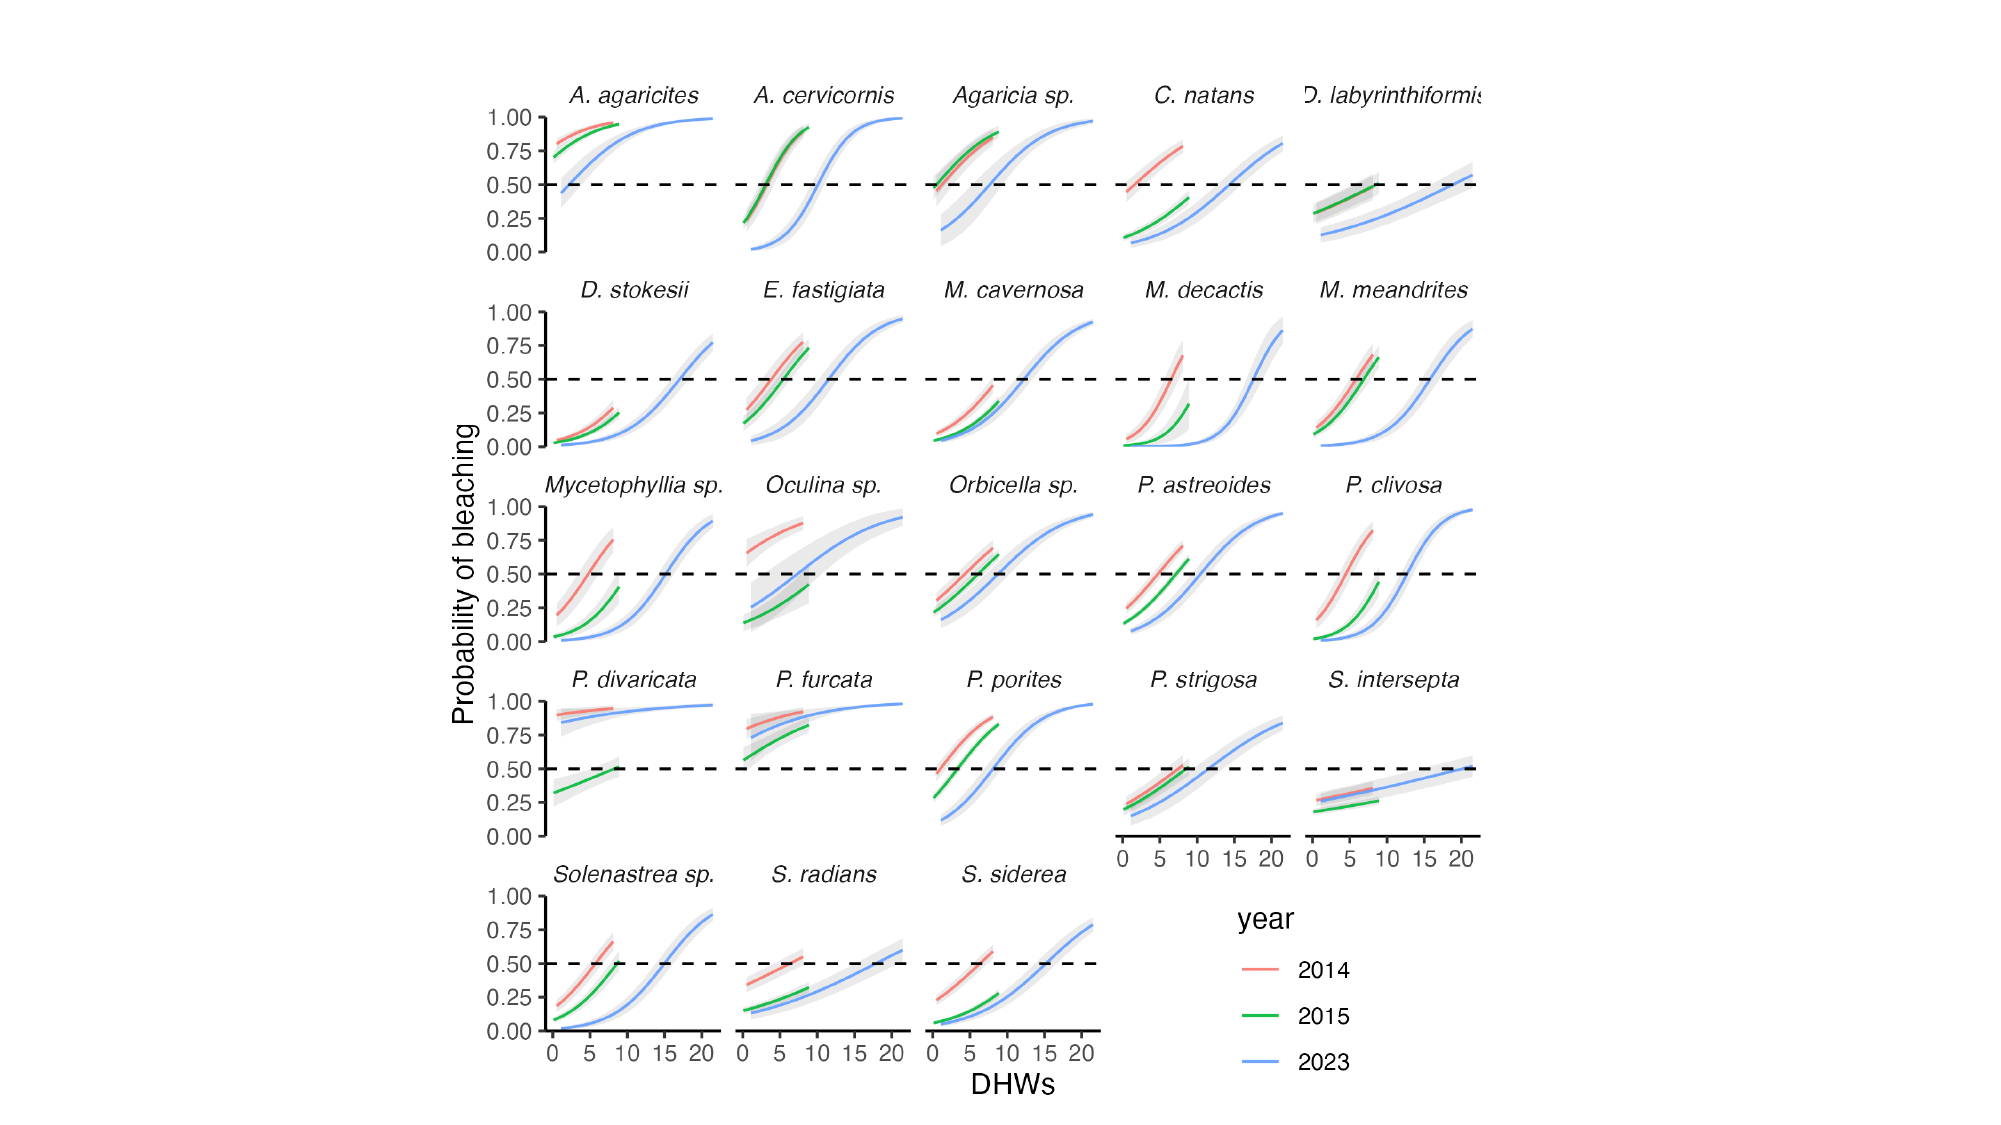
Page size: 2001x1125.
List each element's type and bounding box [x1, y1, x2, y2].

picture [436, 57, 1496, 1116]
